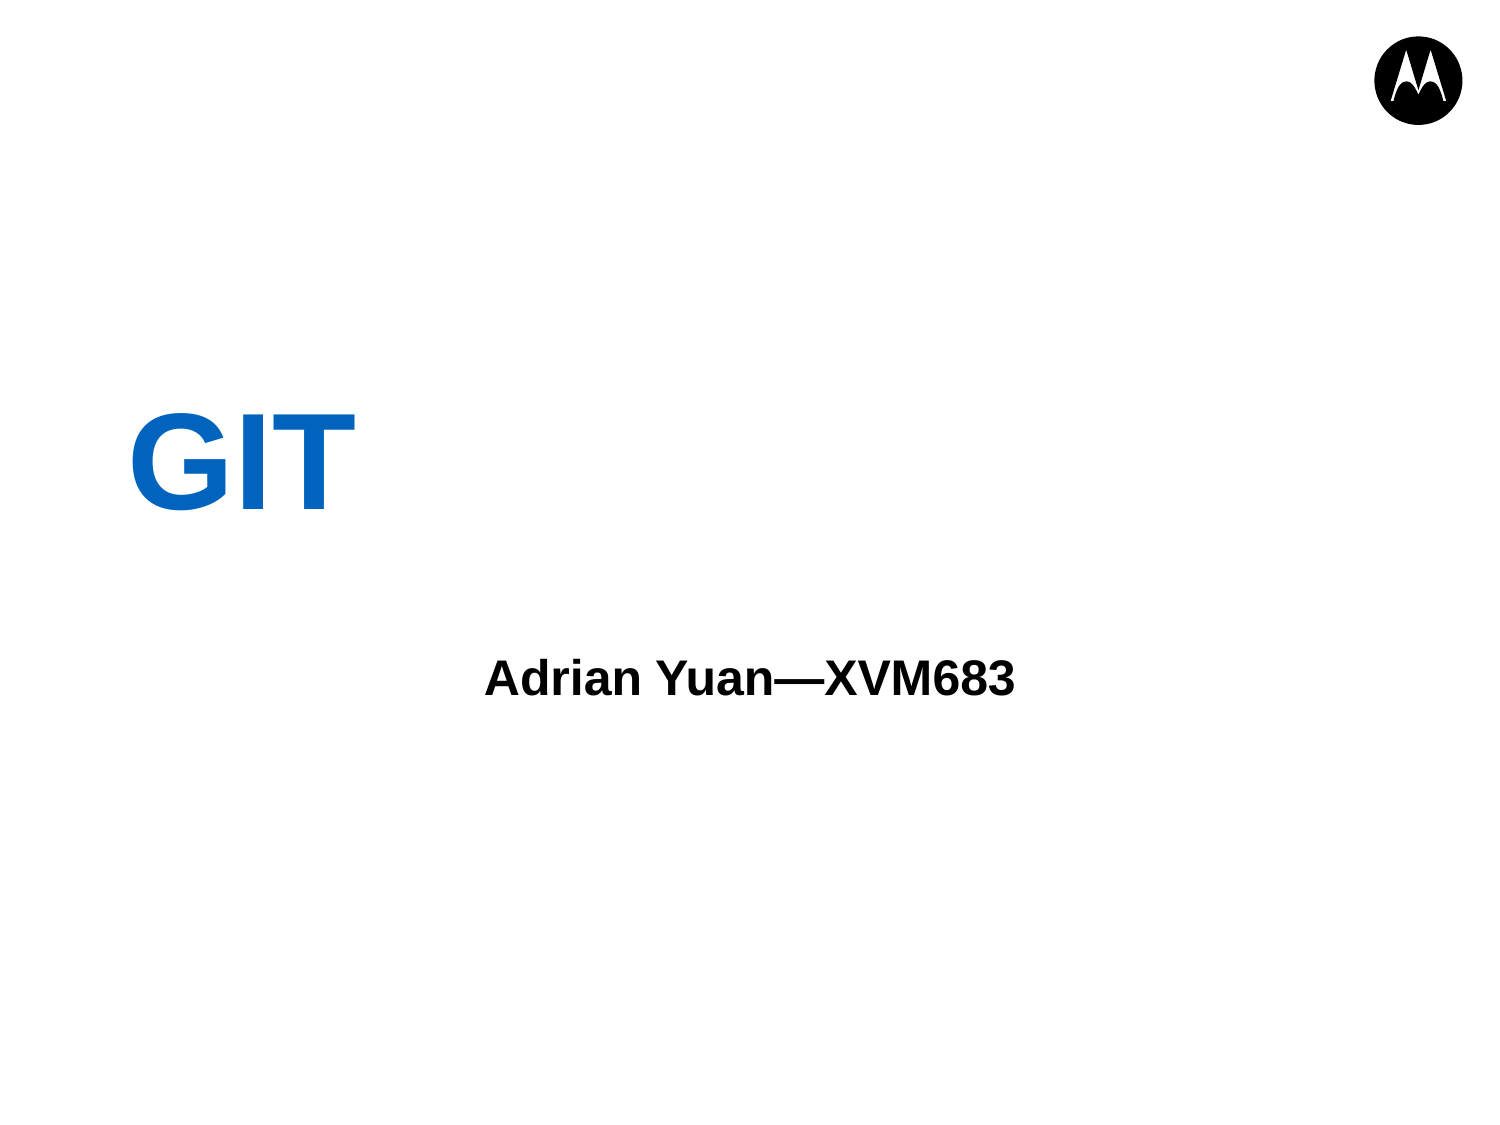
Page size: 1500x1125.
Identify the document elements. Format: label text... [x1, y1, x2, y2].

subtitle Adrian Yuan—XVM683 [224, 637, 1276, 926]
title GIT [112, 349, 1388, 591]
